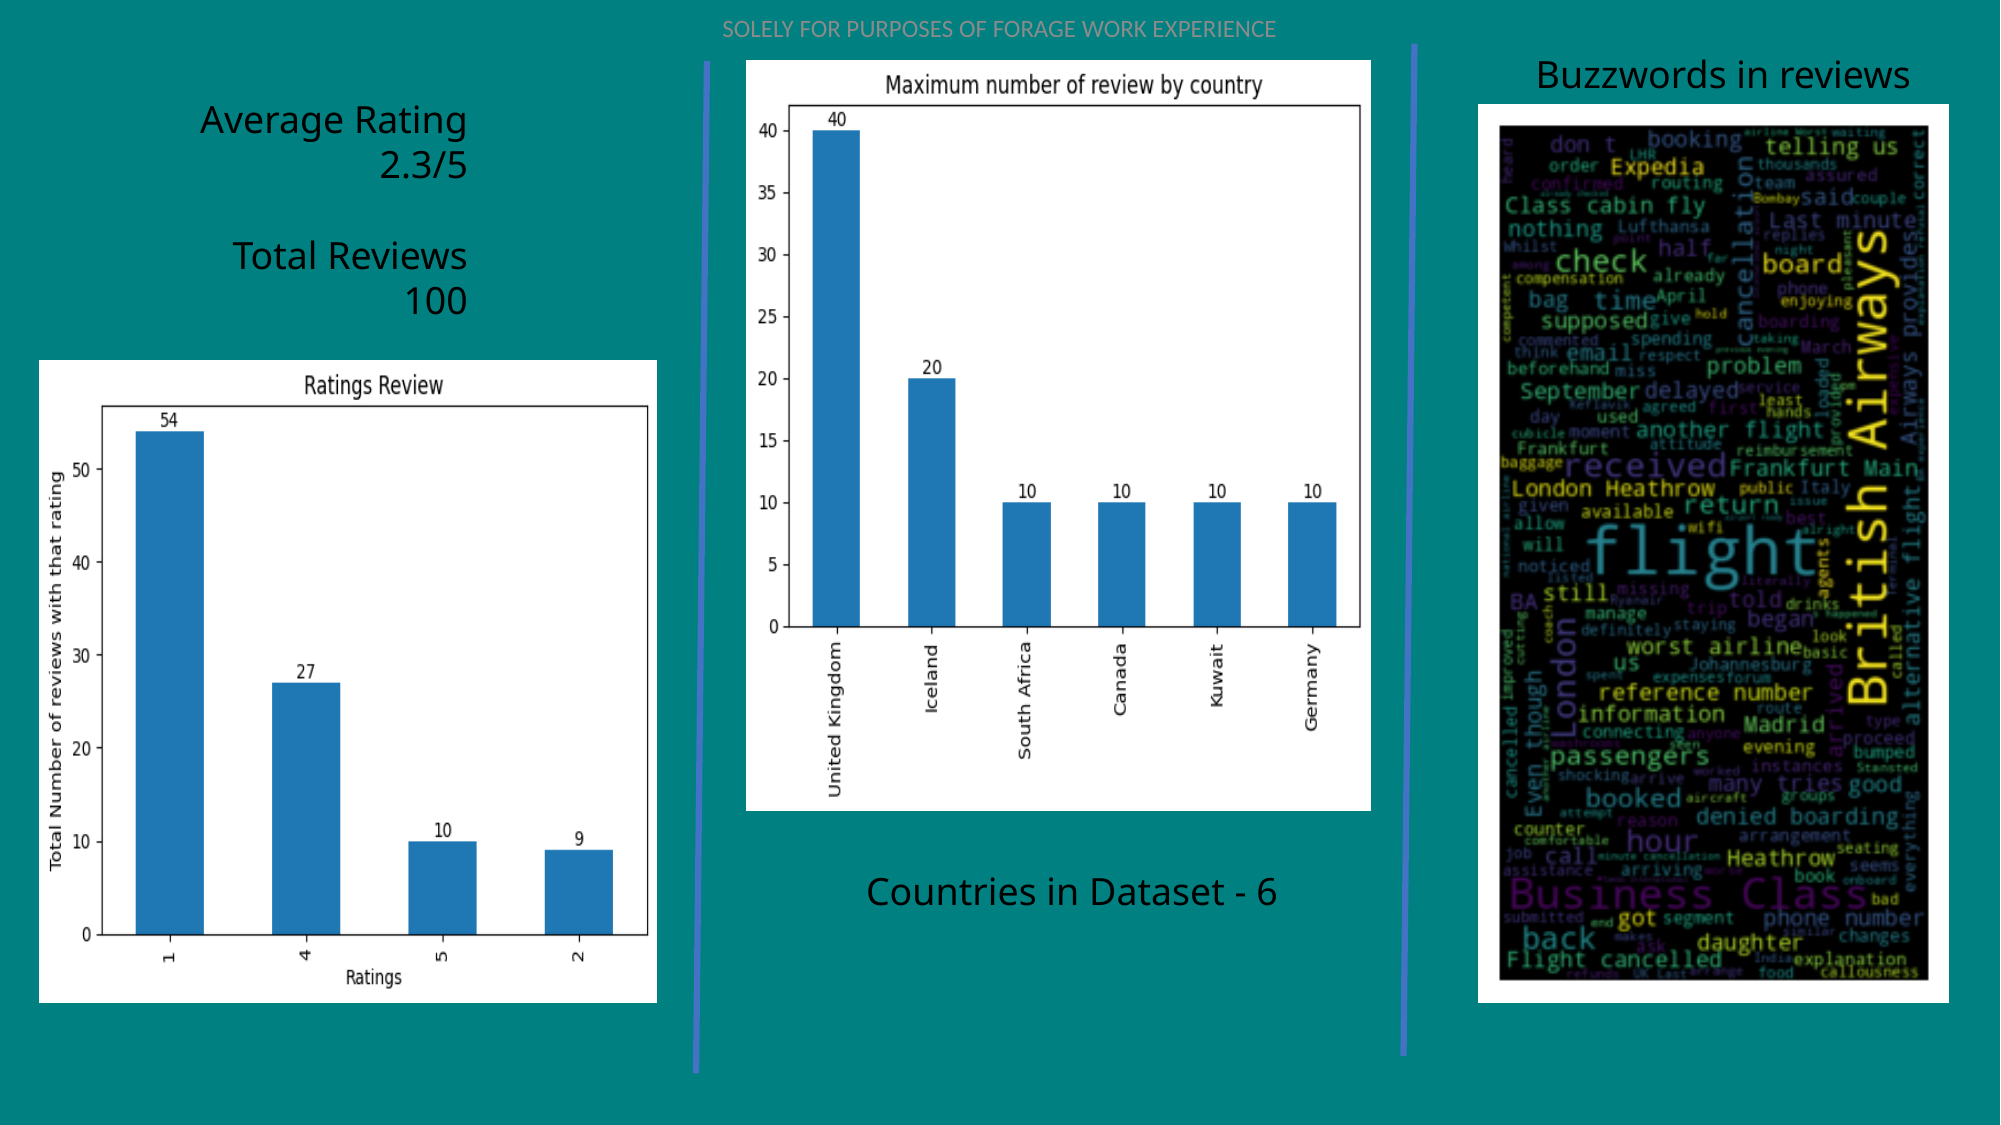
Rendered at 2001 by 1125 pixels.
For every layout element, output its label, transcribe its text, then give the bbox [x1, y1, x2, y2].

text_box Buzzwords in reviews [1501, 43, 1926, 104]
text_box Total Reviews 100 [160, 224, 483, 330]
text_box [695, 60, 707, 1074]
picture [1478, 104, 1949, 1004]
text_box Countries in Dataset - 6 [816, 860, 1293, 921]
picture [746, 60, 1371, 811]
text_box Average Rating 2.3/5 [160, 88, 483, 194]
picture [39, 360, 657, 1004]
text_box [1403, 43, 1415, 1057]
